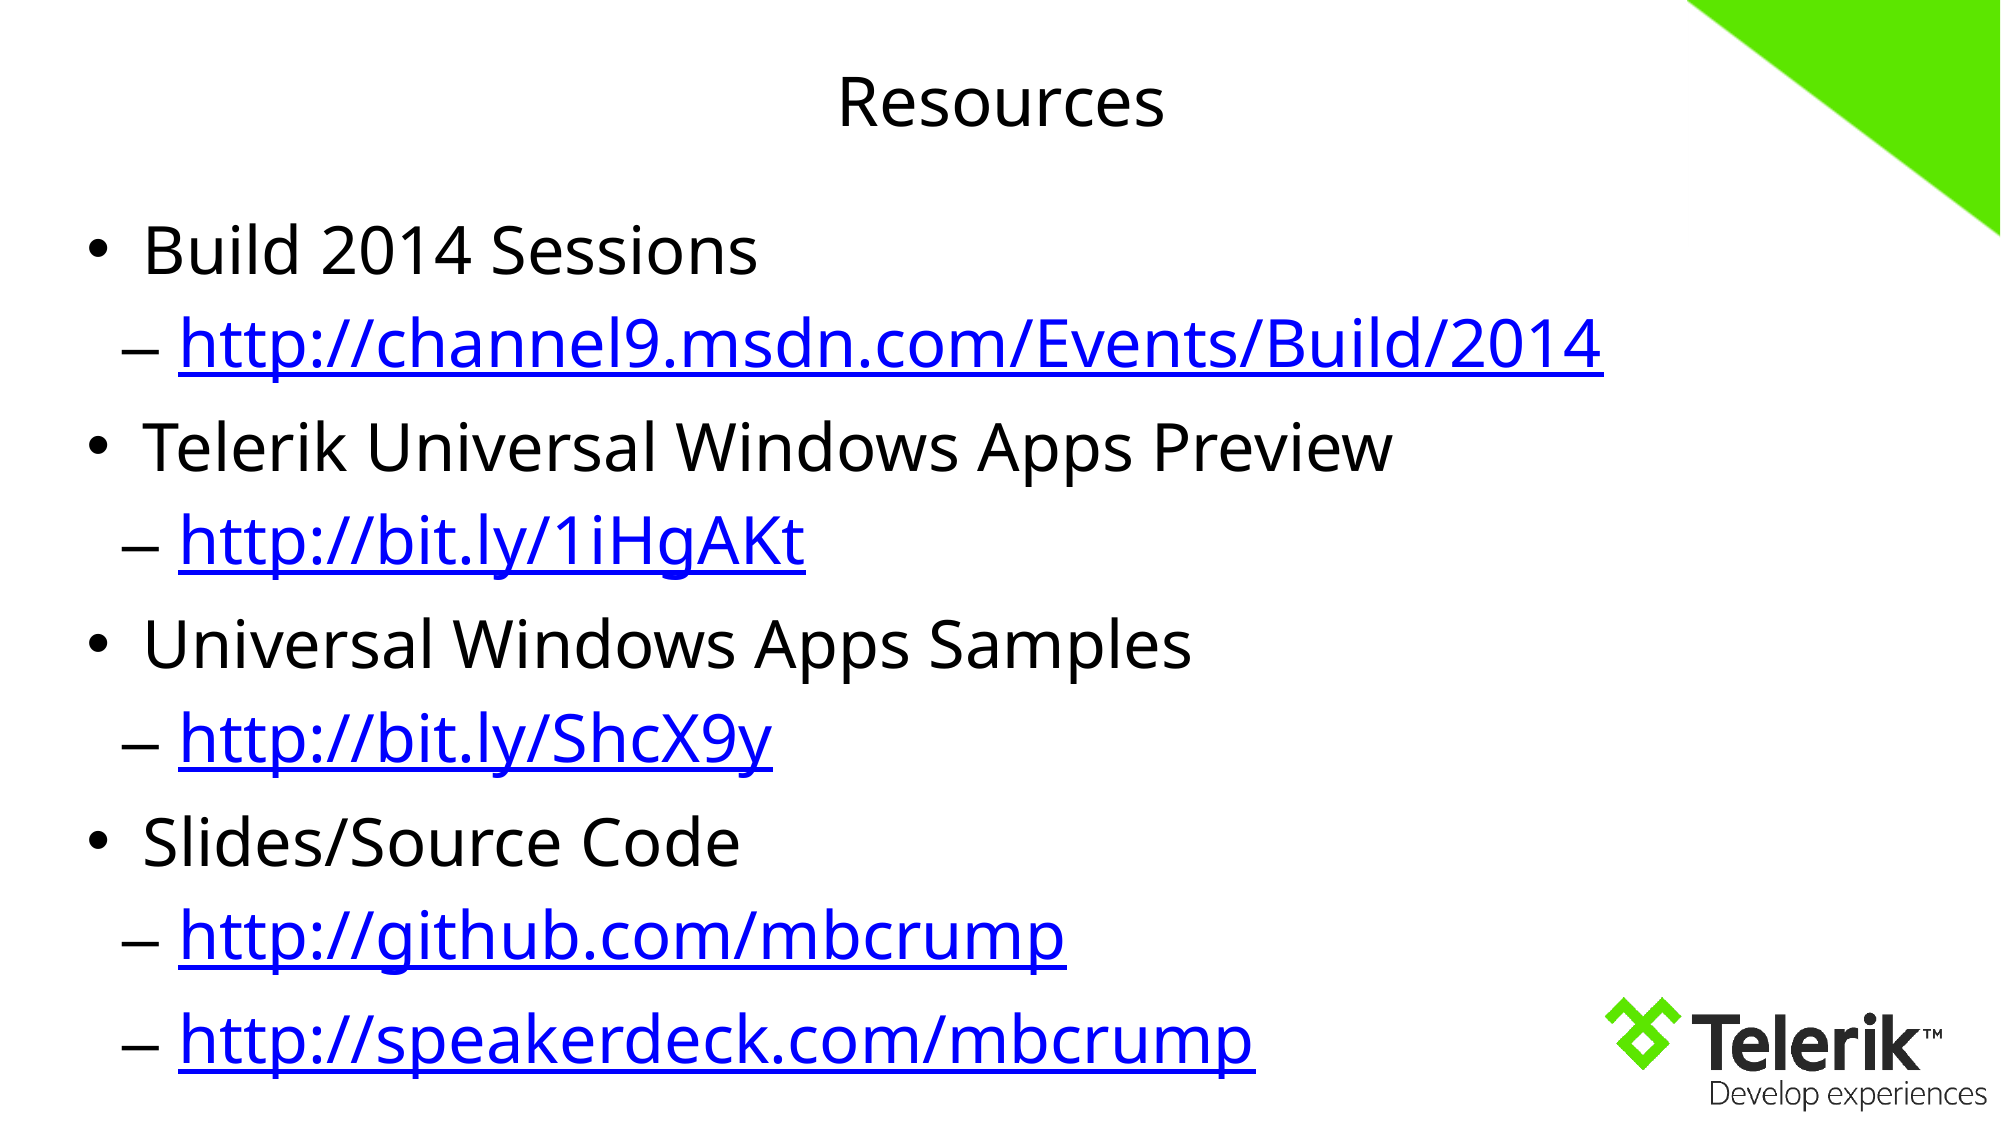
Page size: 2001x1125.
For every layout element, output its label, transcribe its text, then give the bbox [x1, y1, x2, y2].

list Build 2014 Sessions http://channel9.msdn.com/Events/Build/2014 Telerik Universal Windows Apps Preview http://bit.ly/1iHgAKt Universal Windows Apps Samples http://bit.ly/ShcX9y Slides/Source Code http://github.com/mbcrump http://speakerdeck.com/mbcrump [71, 200, 1932, 1013]
picture [1595, 977, 2001, 1125]
picture [1687, 0, 2001, 247]
title Resources [71, 50, 1932, 176]
